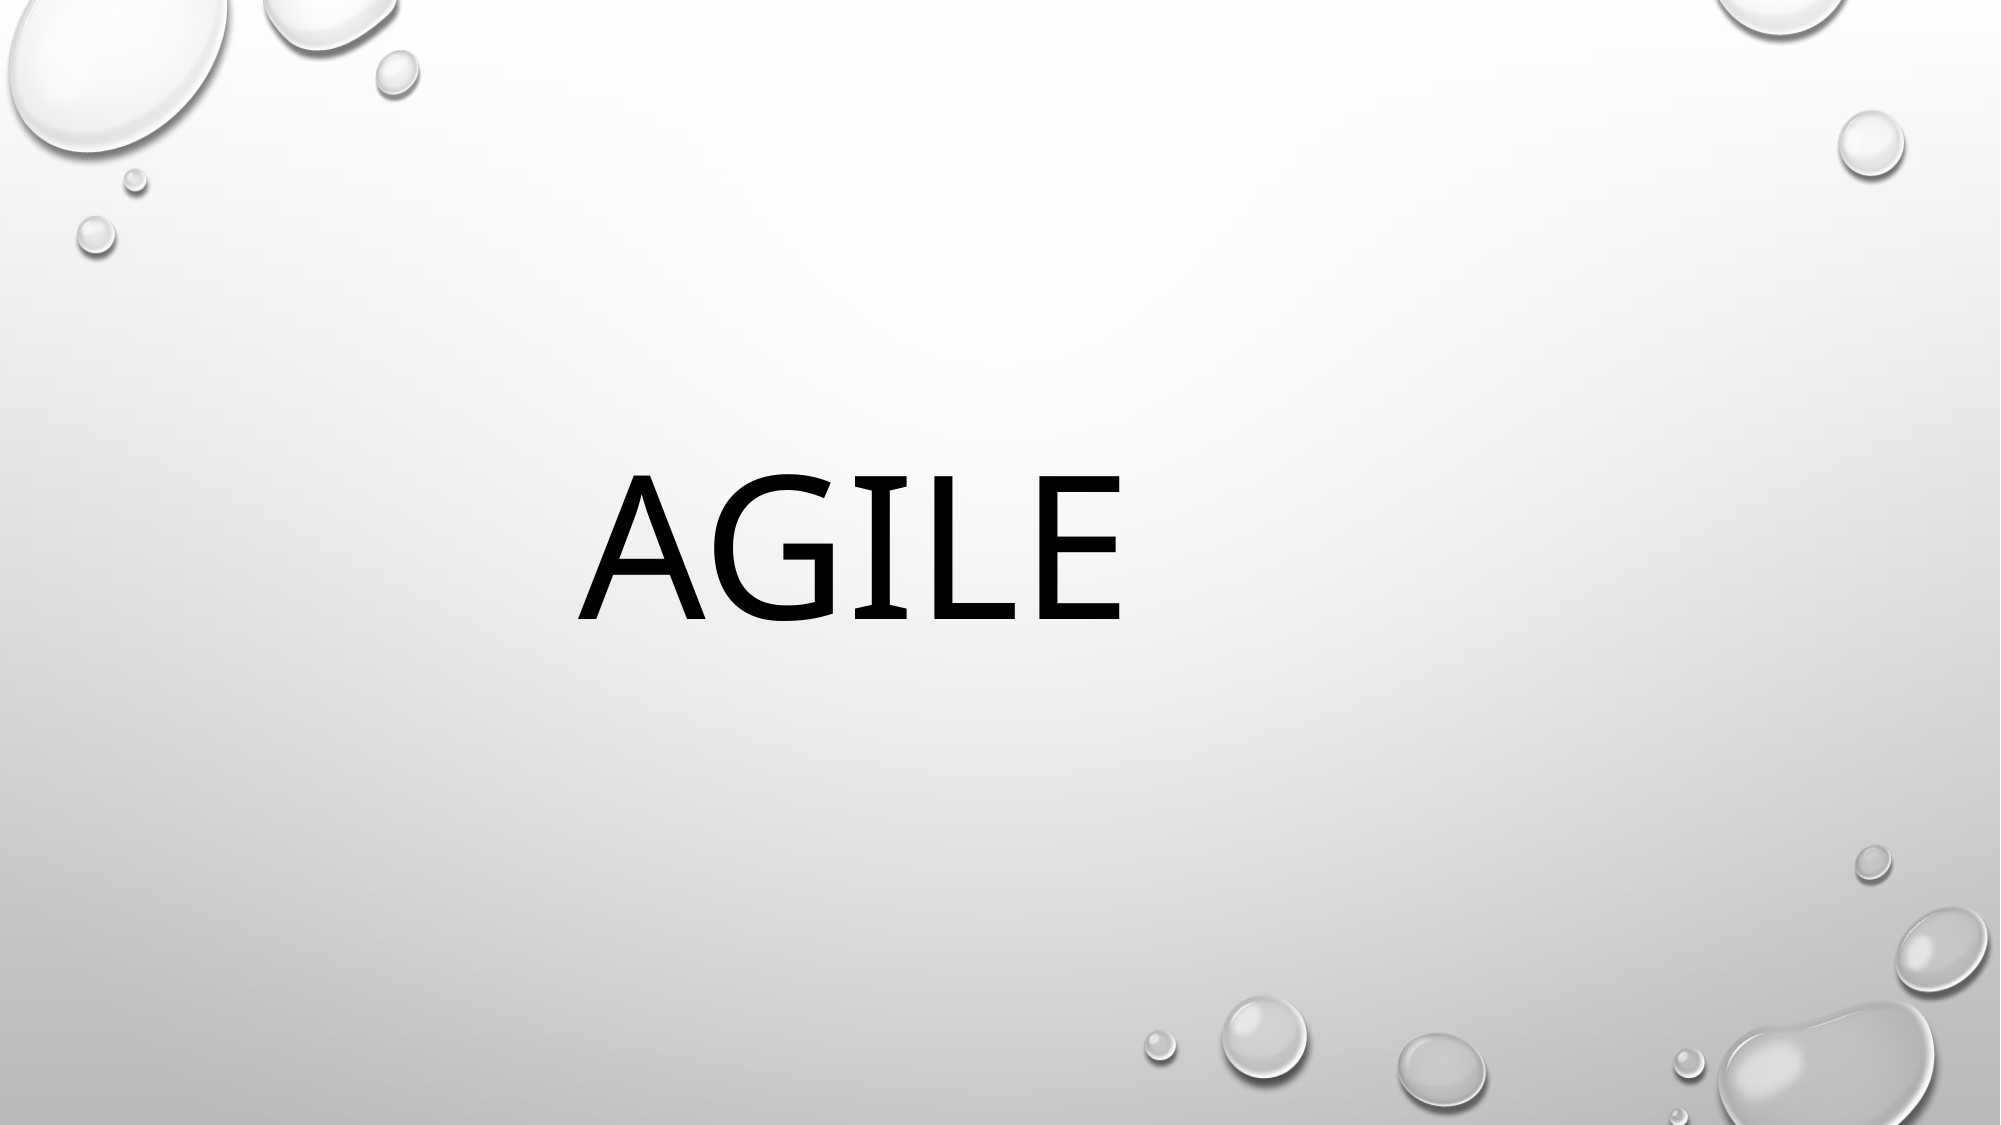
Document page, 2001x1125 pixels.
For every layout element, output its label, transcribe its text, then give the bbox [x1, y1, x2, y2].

text_box AGILE [147, 412, 1837, 668]
picture [0, 0, 2000, 1125]
